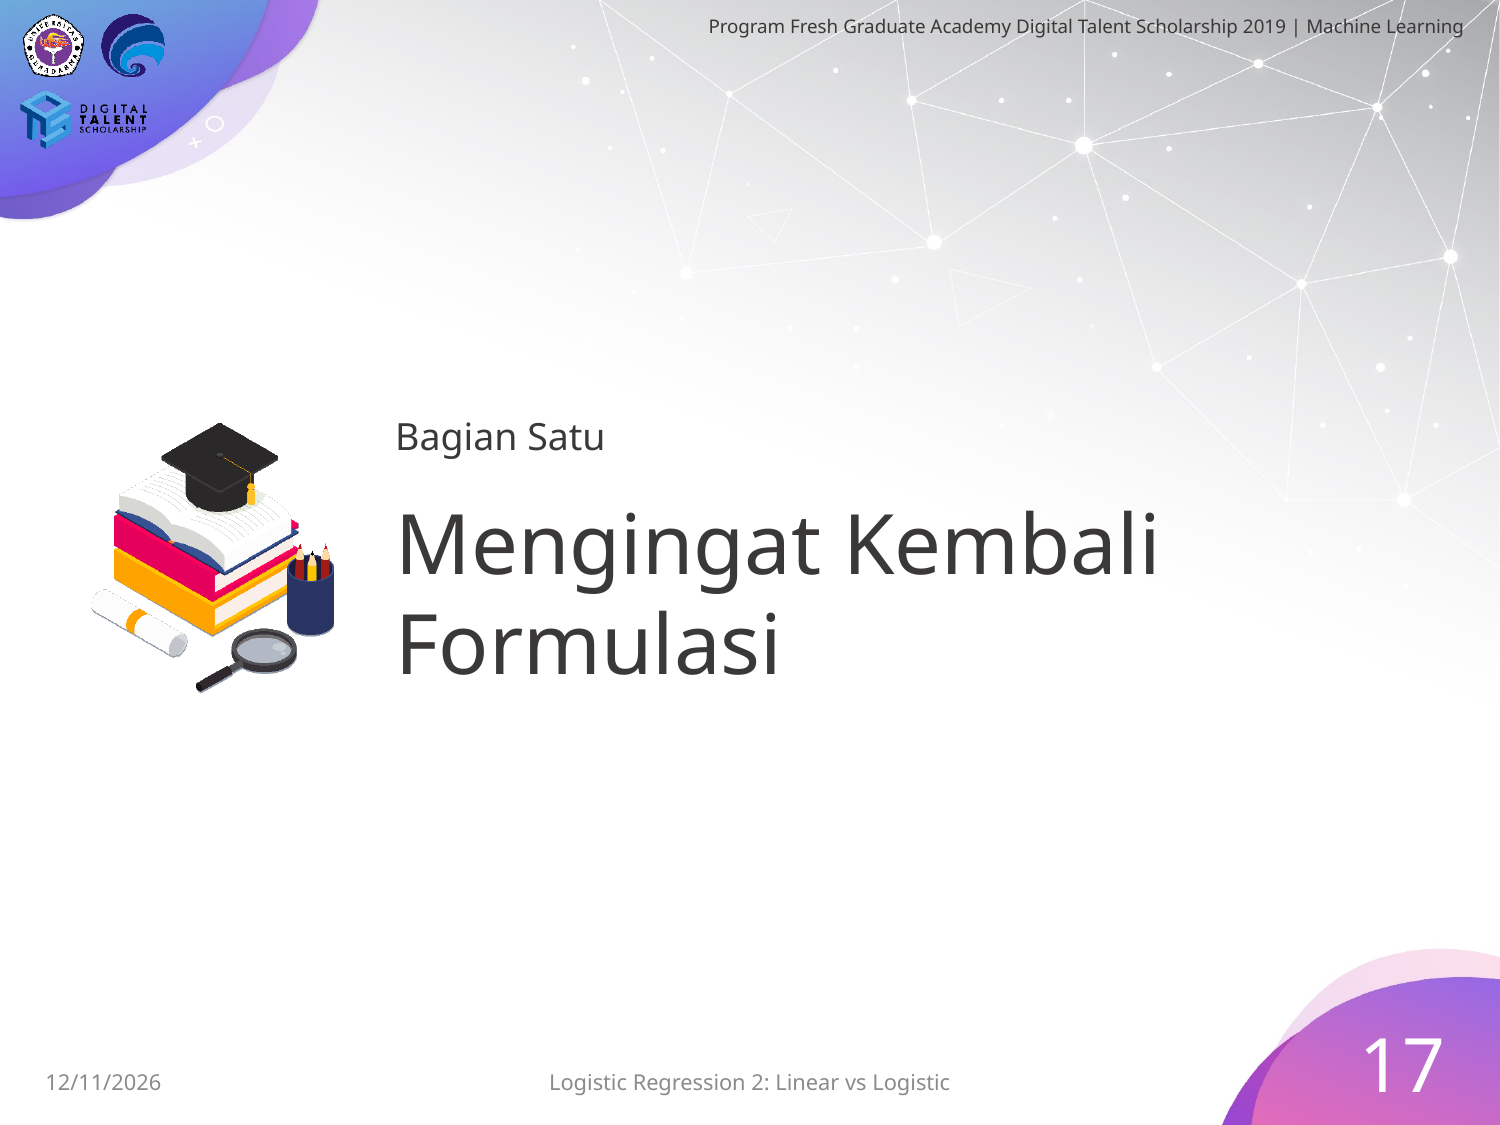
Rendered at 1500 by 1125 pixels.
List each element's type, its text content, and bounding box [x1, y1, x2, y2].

list Bagian Satu [380, 404, 1396, 465]
picture [0, 0, 1500, 1125]
title Mengingat Kembali Formulasi [380, 483, 1396, 700]
footer Logistic Regression 2: Linear vs Logistic [382, 1053, 1118, 1114]
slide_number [30, 1053, 272, 1114]
slide_number 17 [1327, 1023, 1478, 1114]
